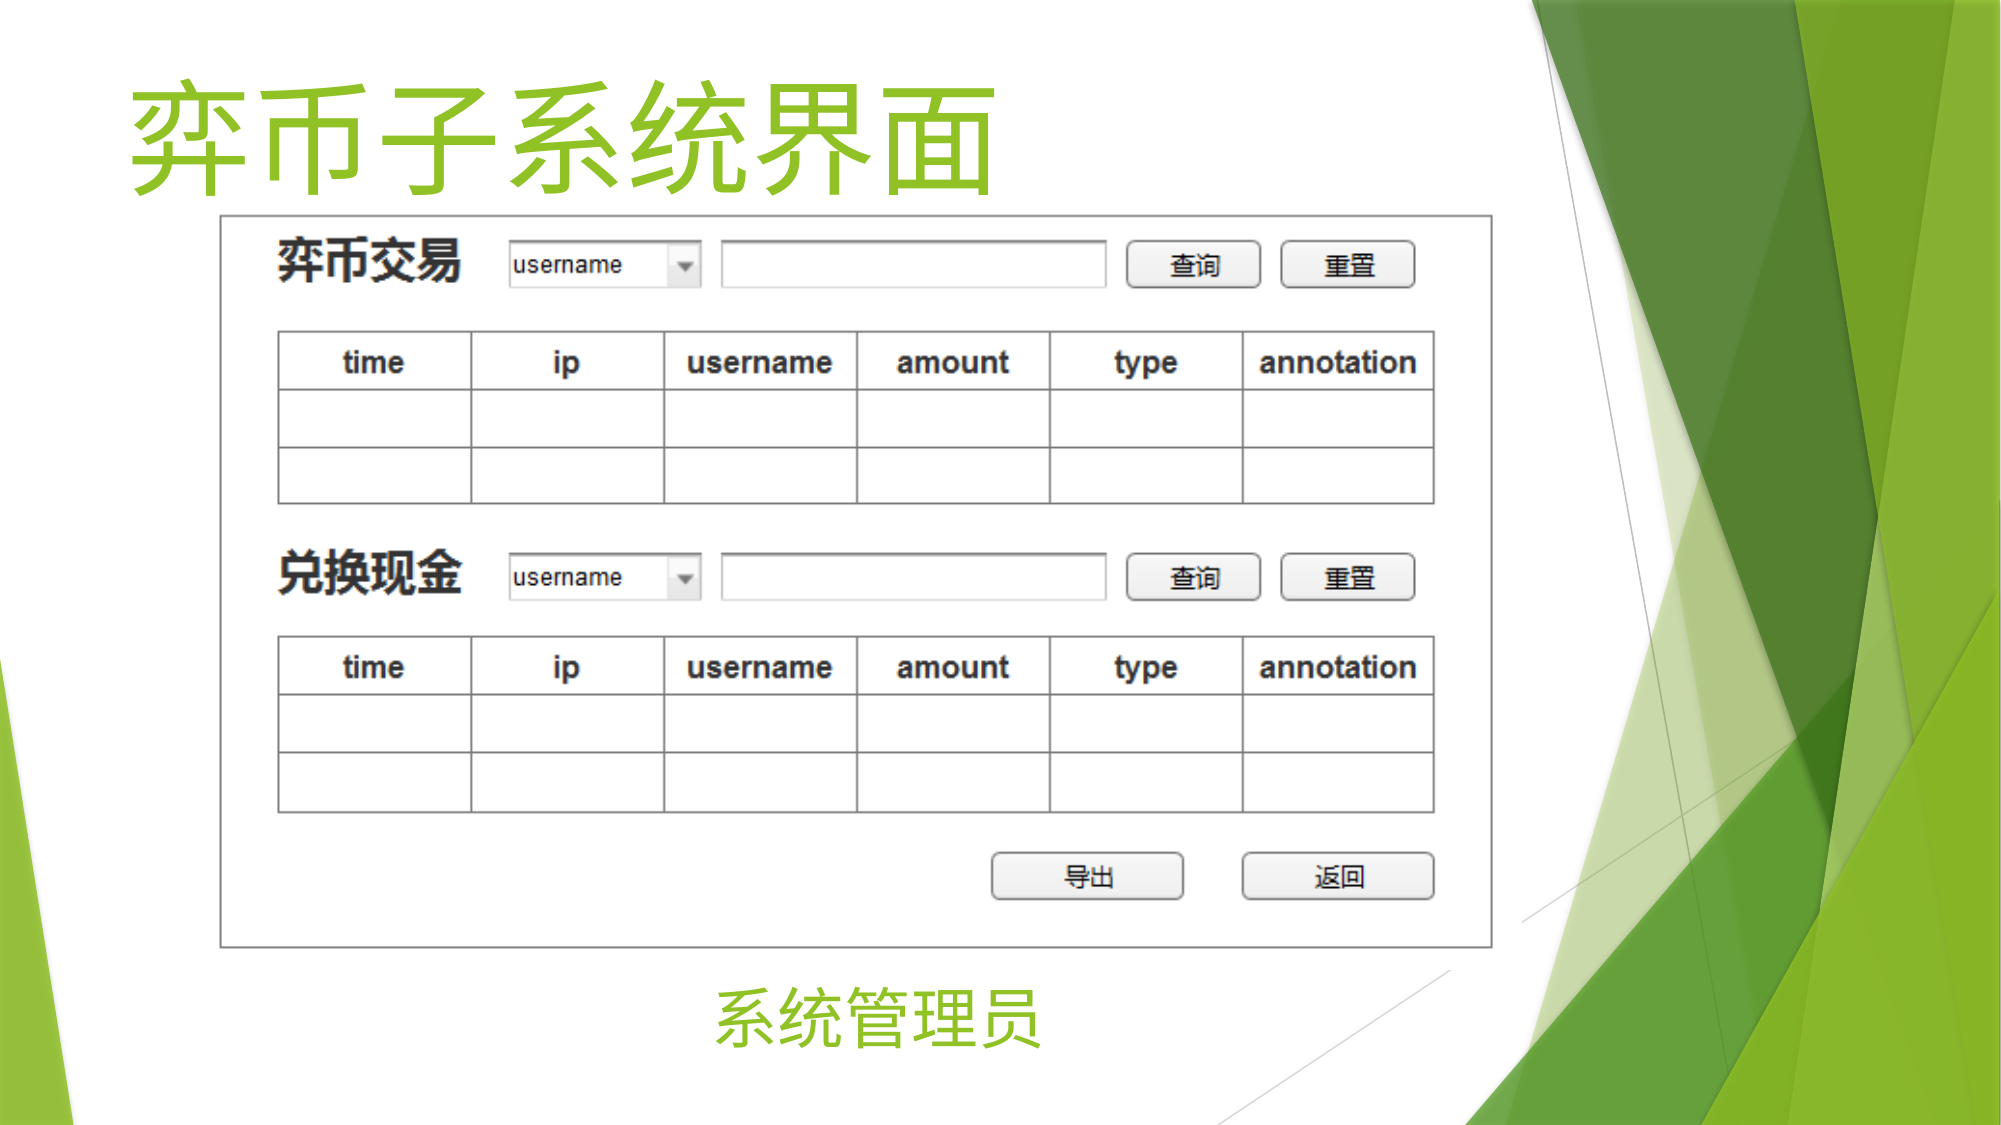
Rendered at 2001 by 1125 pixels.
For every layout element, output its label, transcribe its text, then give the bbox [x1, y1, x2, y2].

title 弈币子系统界面 [111, 53, 1522, 230]
picture [194, 199, 1522, 970]
text_box 系统管理员 [696, 978, 1395, 1086]
